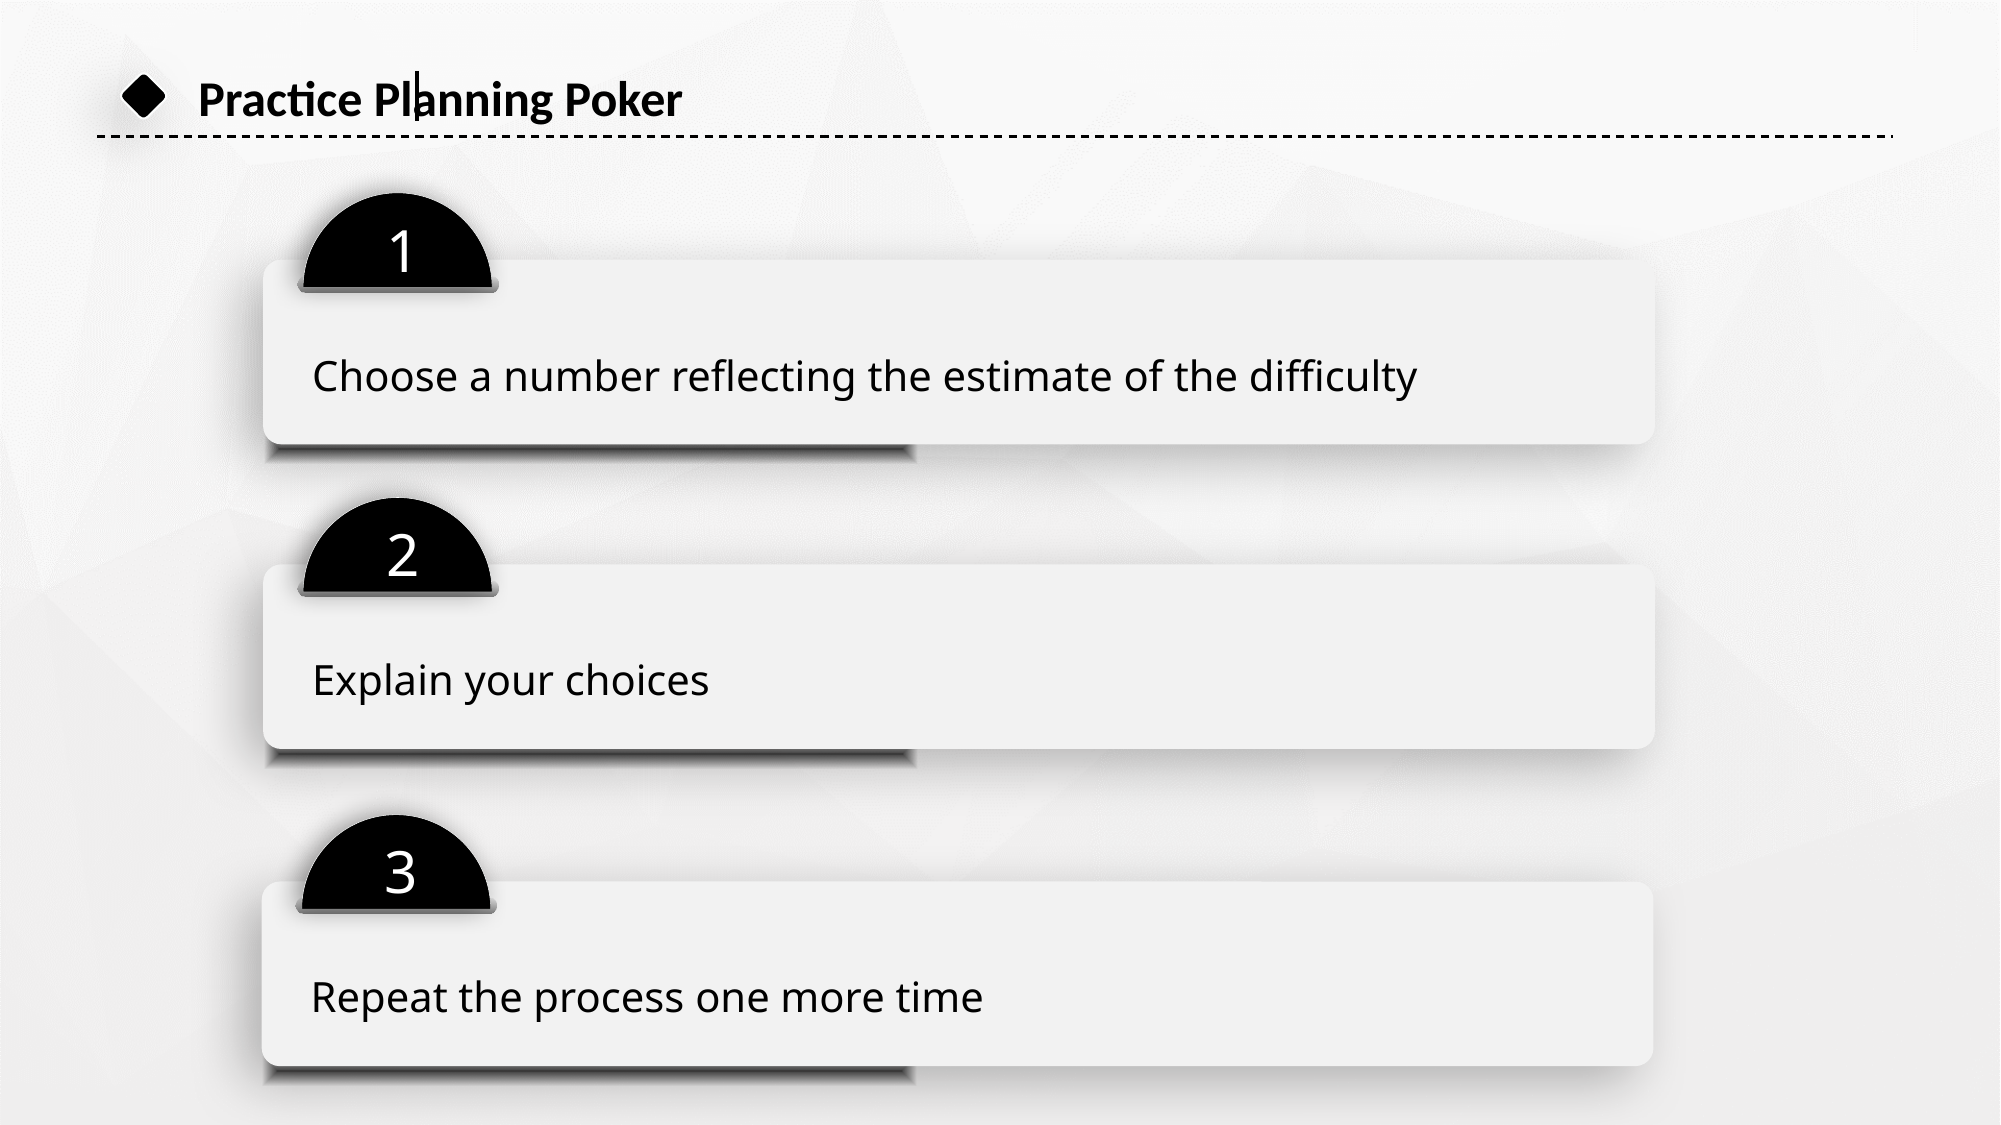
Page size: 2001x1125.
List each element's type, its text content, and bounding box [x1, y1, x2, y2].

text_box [263, 497, 1671, 769]
picture [0, 0, 2000, 1125]
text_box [263, 192, 1671, 465]
text_box Practice Planning Poker [187, 66, 715, 127]
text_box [261, 814, 1670, 1086]
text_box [409, 68, 429, 127]
